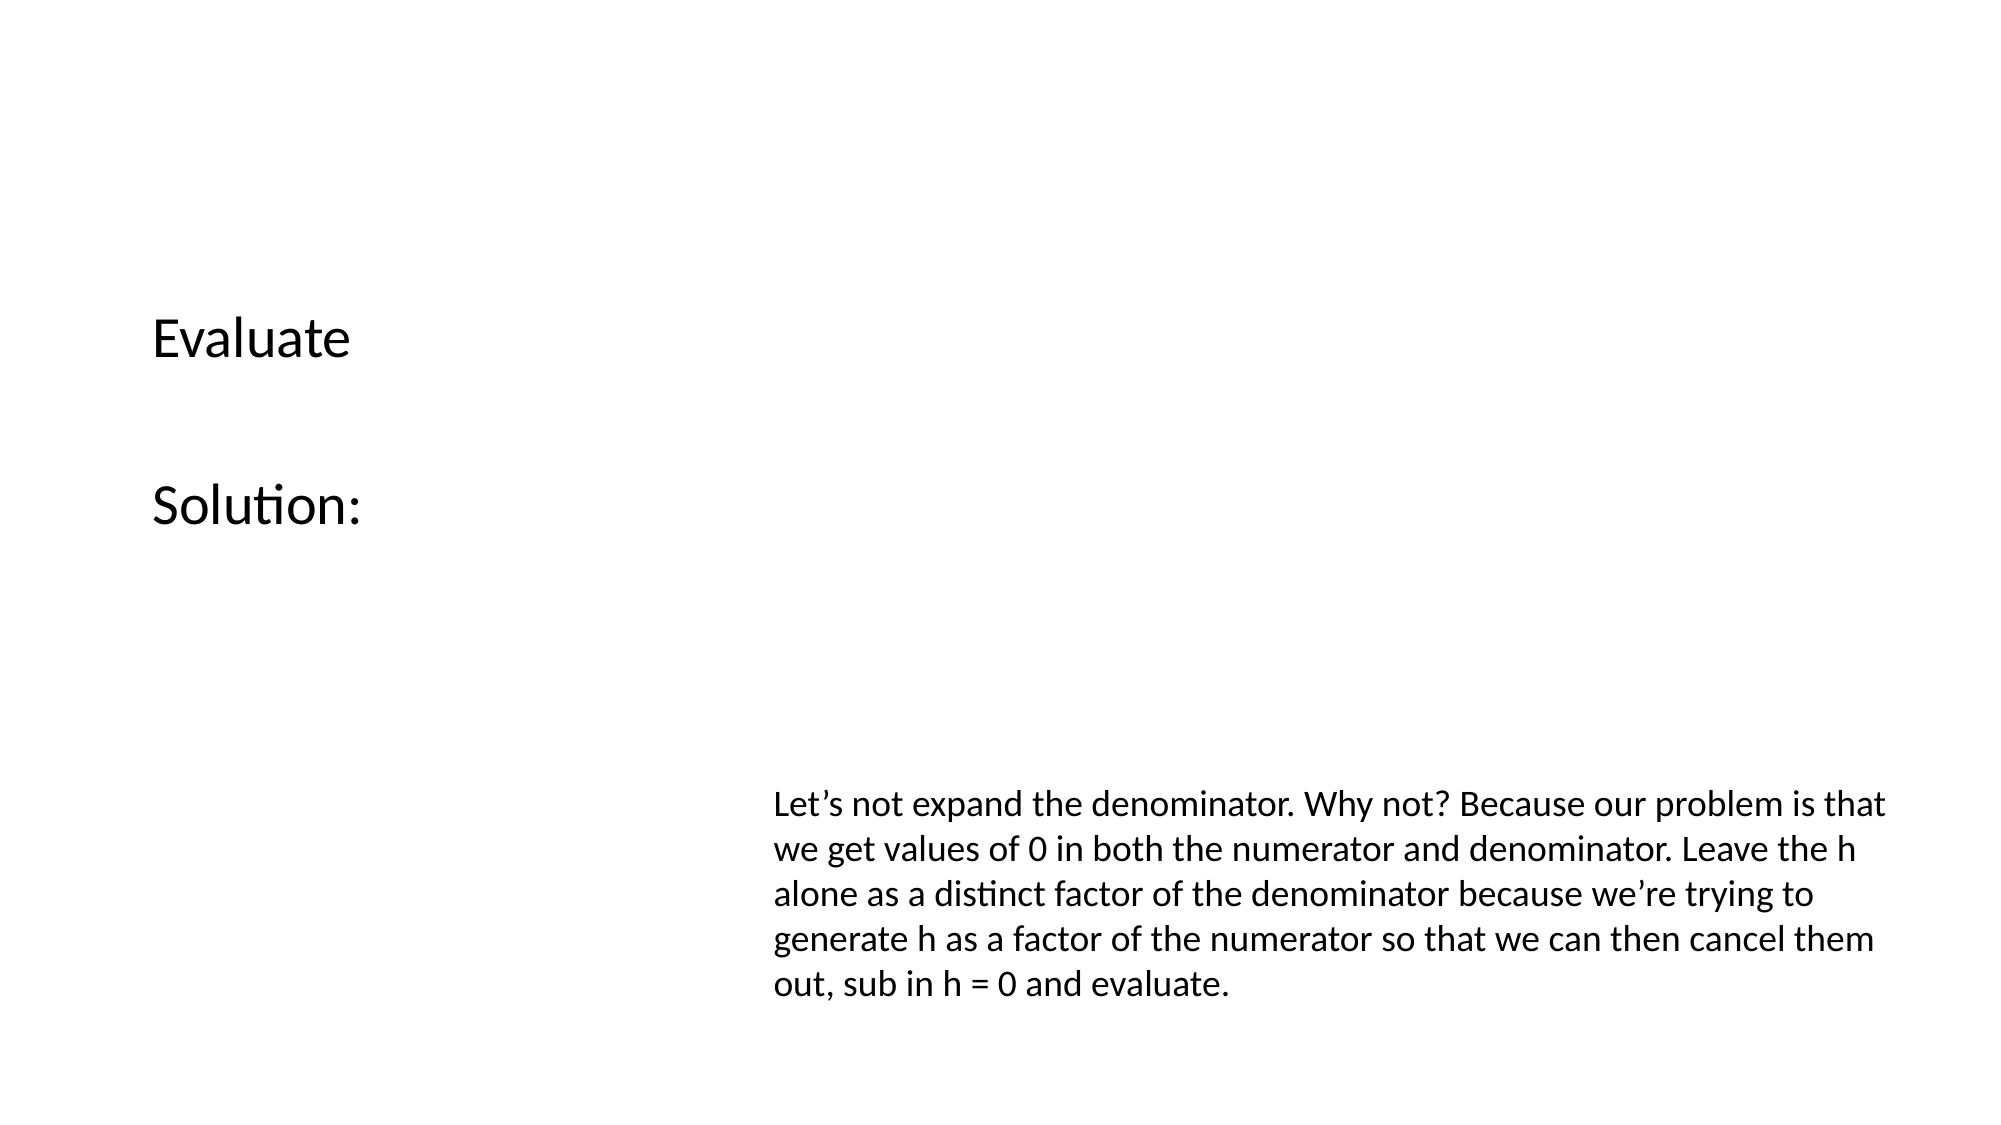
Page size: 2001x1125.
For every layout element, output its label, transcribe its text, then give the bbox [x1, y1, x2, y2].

text_box Let’s not expand the denominator. Why not? Because our problem is that we get values of 0 in both the numerator and denominator. Leave the h alone as a distinct factor of the denominator because we’re trying to generate h as a factor of the numerator so that we can then cancel them out, sub in h = 0 and evaluate. [758, 771, 1911, 1012]
